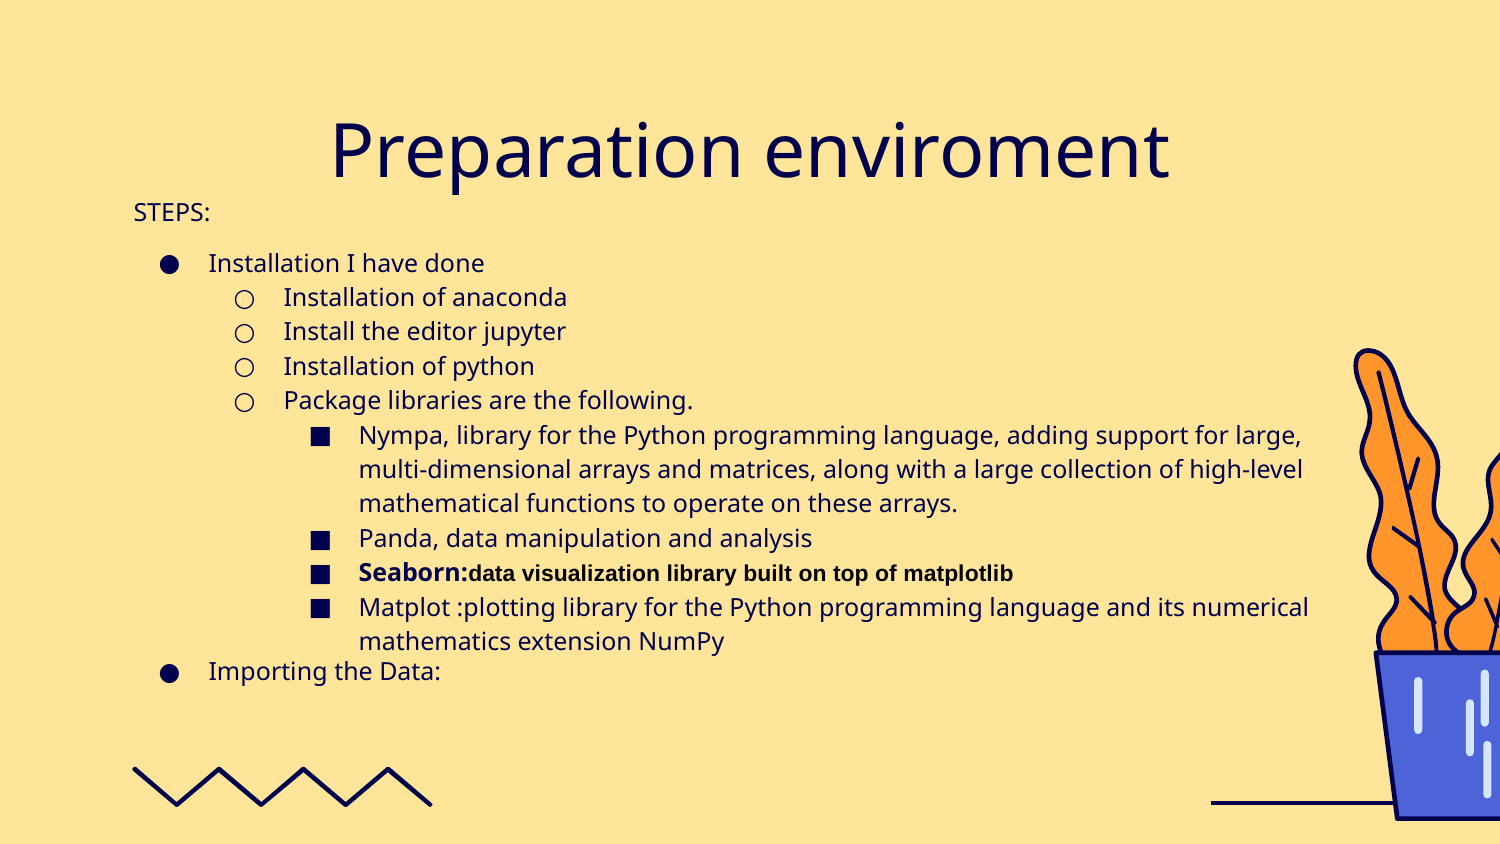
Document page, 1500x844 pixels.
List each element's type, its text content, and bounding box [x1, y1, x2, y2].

title Preparation enviroment [118, 87, 1382, 181]
list STEPS: Installation I have done Installation of anaconda Install the editor jupyter Installation of python Package libraries are the following. Nympa, library for the Python programming language, adding support for large, multi-dimensional arrays and matrices, along with a large collection of high-level mathematical functions to operate on these arrays. Panda, data manipulation and analysis Seaborn:data visualization library built on top of matplotlib Matplot :plotting library for the Python programming language and its numerical mathematics extension NumPy Importing the Data: [118, 181, 1382, 756]
